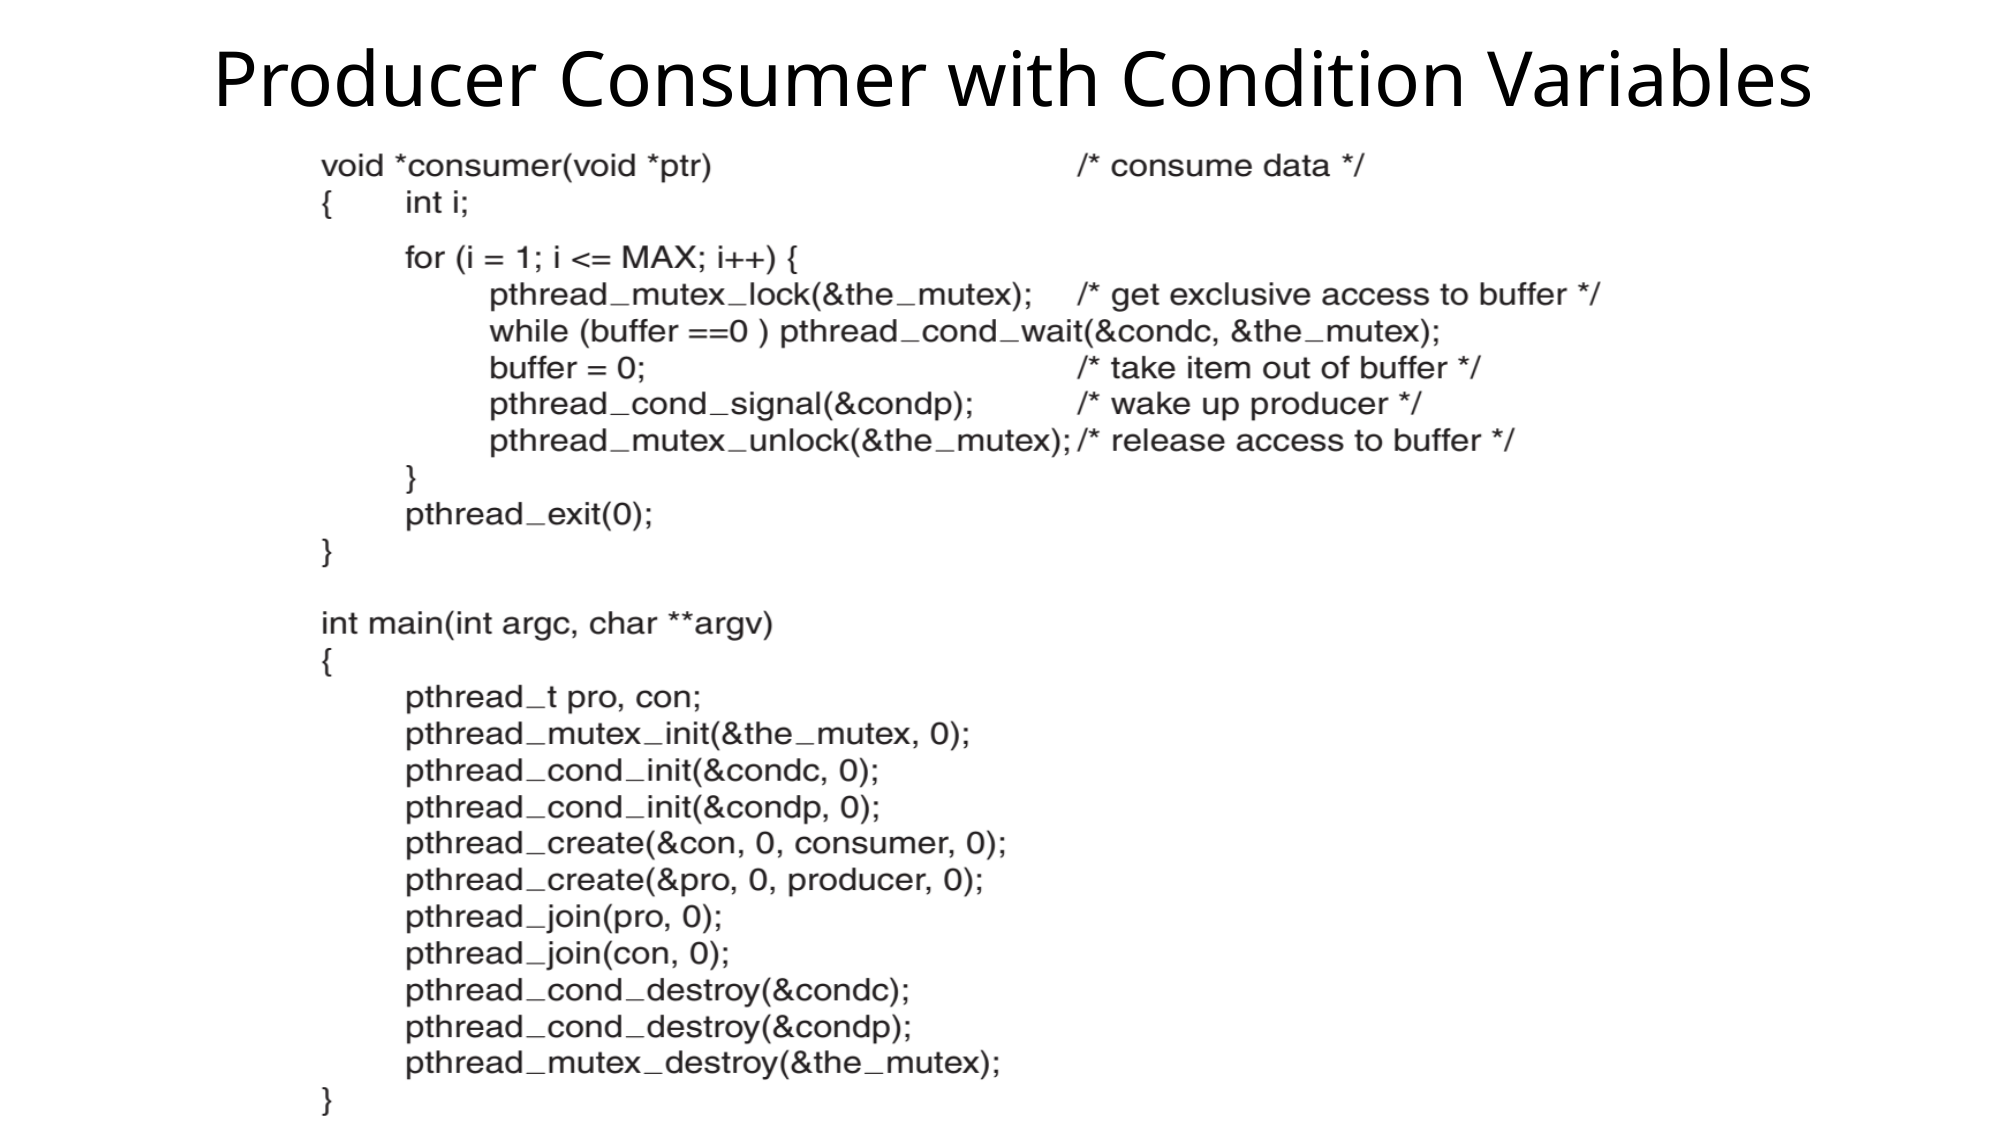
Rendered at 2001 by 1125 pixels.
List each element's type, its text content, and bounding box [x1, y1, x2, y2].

picture [293, 127, 1707, 1125]
title Producer Consumer with Condition Variables [150, 24, 1876, 139]
